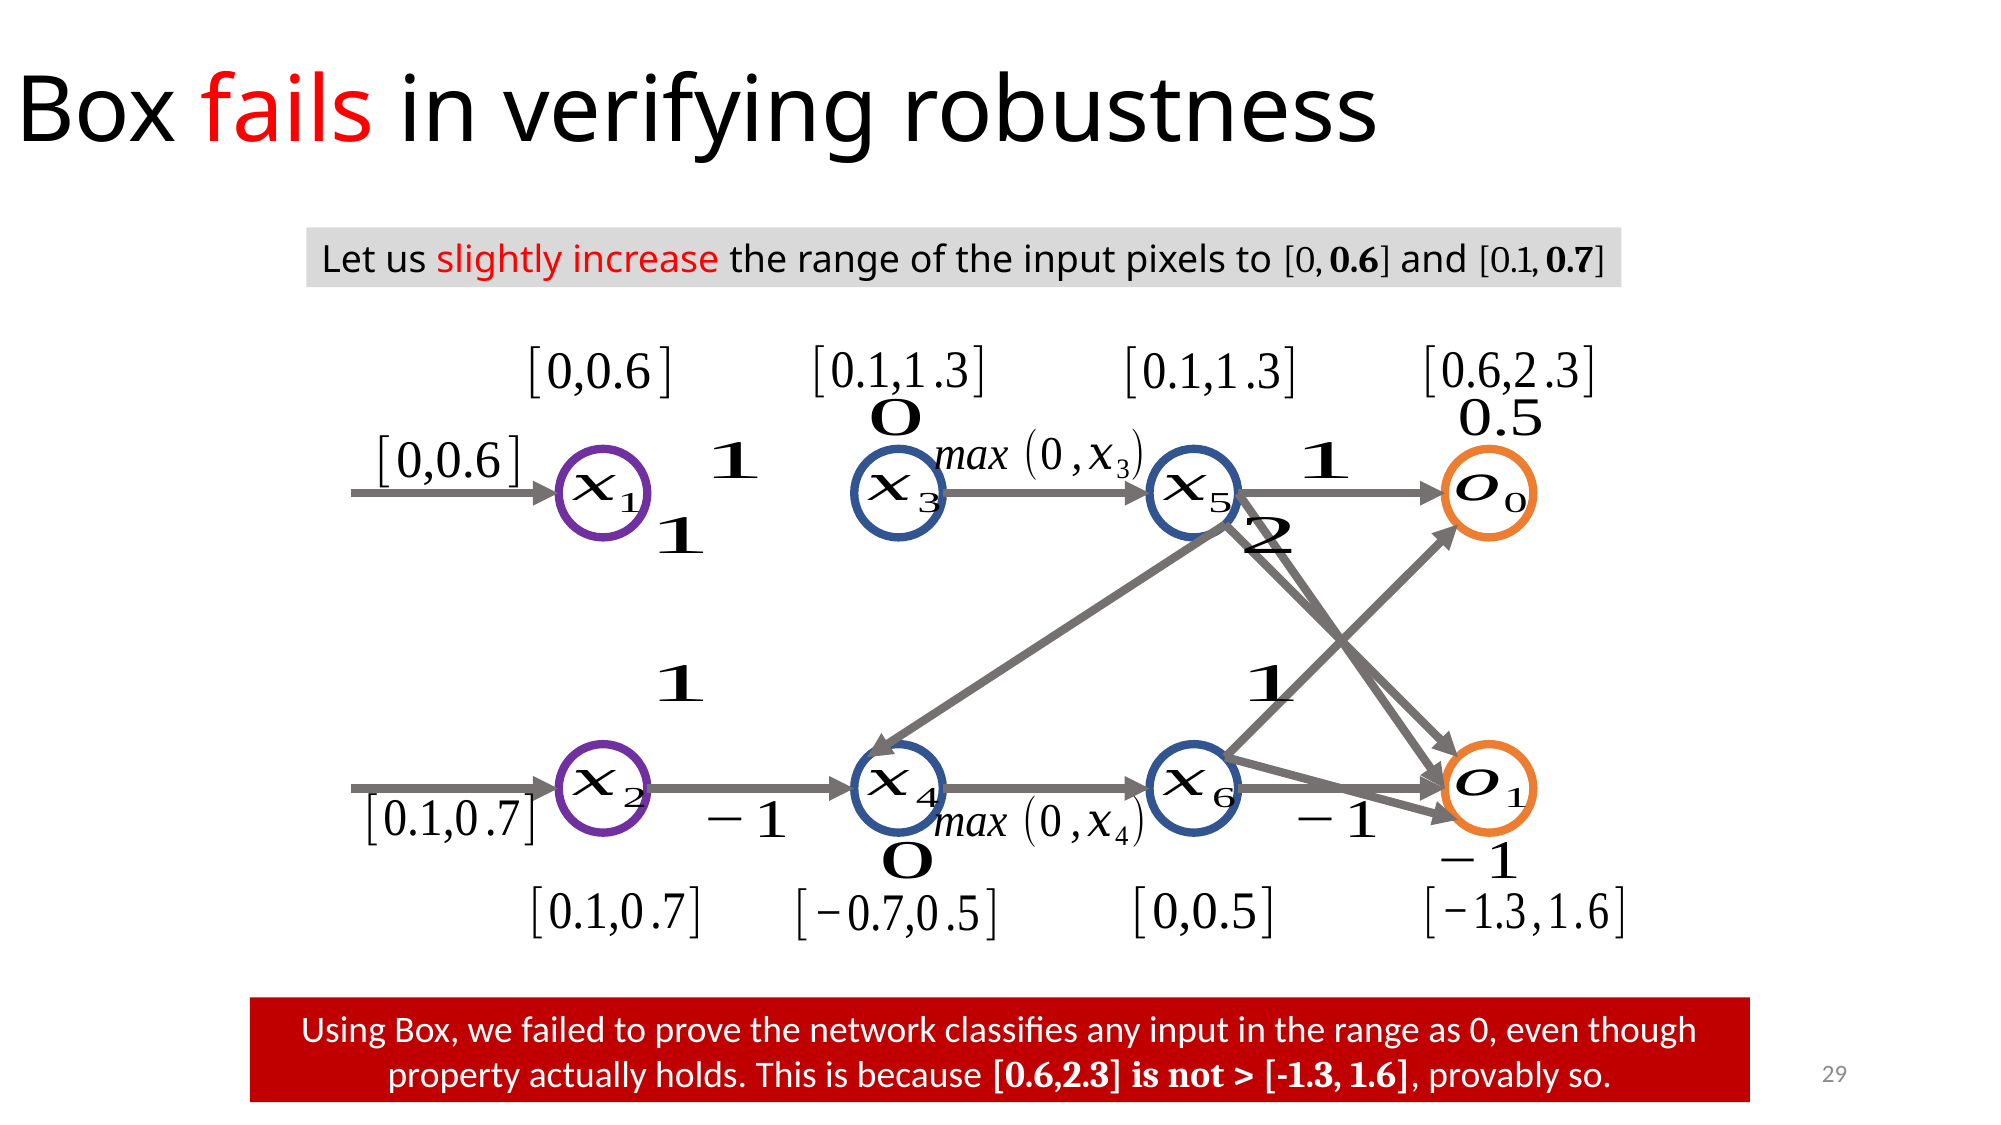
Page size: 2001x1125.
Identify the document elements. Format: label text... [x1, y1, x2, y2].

text_box Using Box, we failed to prove the network classifies any input in the range as 0, even though property actually holds. This is because [0.6,2.3] is not > [-1.3, 1.6], provably so. [249, 997, 1750, 1103]
text_box [853, 743, 944, 834]
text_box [634, 524, 868, 758]
slide_number 29 [1412, 1042, 1863, 1103]
text_box [557, 743, 649, 834]
text_box [1443, 743, 1535, 834]
title Box fails in verifying robustness [0, 3, 1725, 221]
text_box [1443, 447, 1535, 539]
text_box [1148, 743, 1239, 834]
text_box [557, 447, 649, 539]
text_box Let us slightly increase the range of the input pixels to [0, 0.6] and [0.1, 0.7] [306, 227, 1622, 288]
text_box [1148, 447, 1239, 539]
text_box [853, 447, 944, 539]
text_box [1225, 524, 1458, 758]
